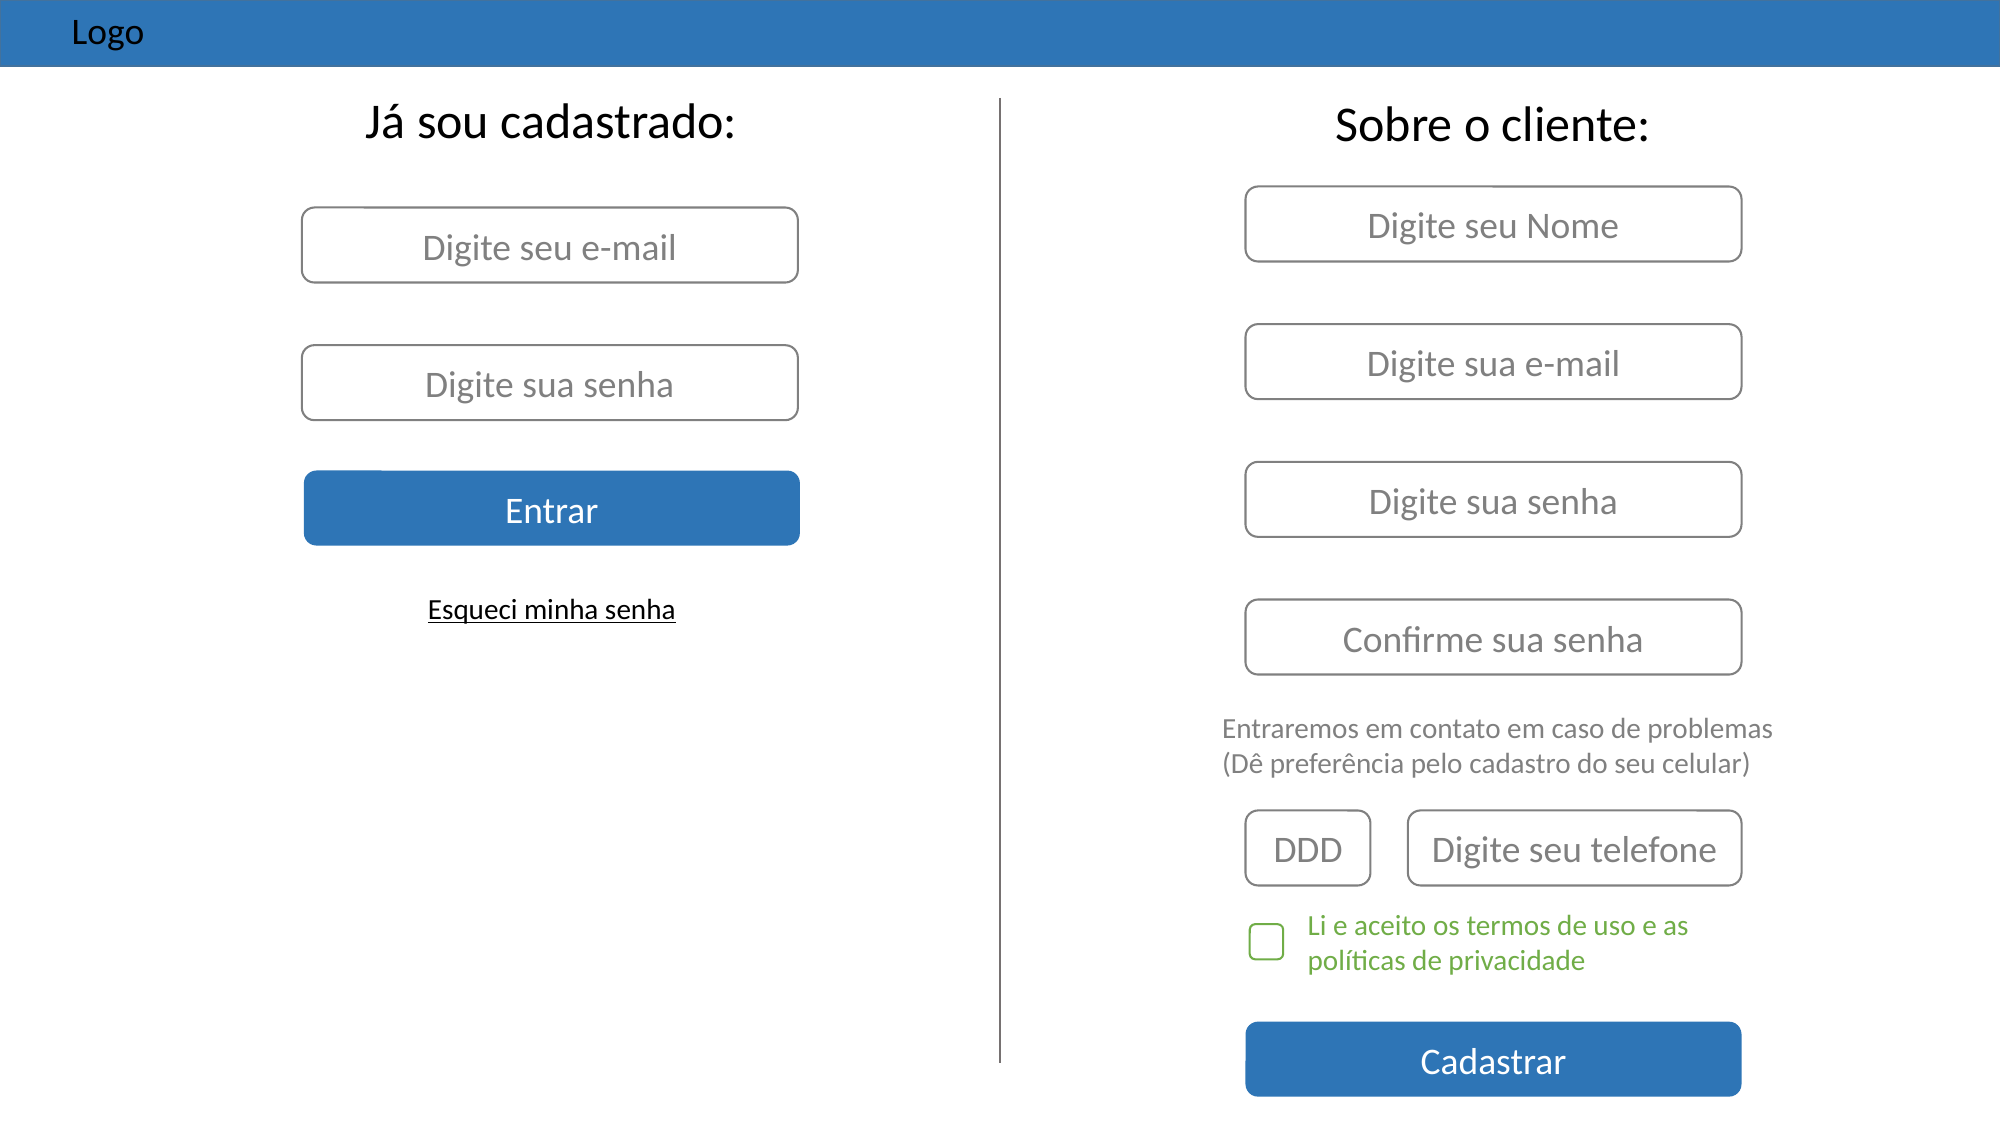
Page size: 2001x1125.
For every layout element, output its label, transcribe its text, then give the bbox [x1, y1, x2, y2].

text_box Digite sua e-mail [1244, 323, 1743, 401]
text_box Digite sua senha [1244, 460, 1743, 538]
text_box Sobre o cliente: [1320, 83, 1667, 159]
text_box [1248, 923, 1285, 961]
text_box Esqueci minha senha [413, 582, 691, 633]
text_box Confirme sua senha [1244, 598, 1743, 676]
text_box Já sou cadastrado: [351, 81, 753, 157]
text_box DDD [1244, 832, 1372, 887]
text_box Entraremos em contato em caso de problemas (Dê preferência pelo cadastro do seu celular) [1207, 701, 1793, 832]
text_box Digite sua senha [300, 344, 799, 422]
text_box Digite seu Nome [1244, 185, 1743, 263]
text_box Entrar [302, 469, 801, 547]
text_box Digite seu e-mail [300, 206, 799, 284]
text_box Cadastrar [1244, 1020, 1743, 1098]
text_box Logo [56, 0, 160, 60]
text_box Li e aceito os termos de uso e as políticas de privacidade [1292, 898, 1742, 984]
text_box [0, 0, 2000, 67]
text_box Digite seu telefone [1406, 832, 1743, 887]
